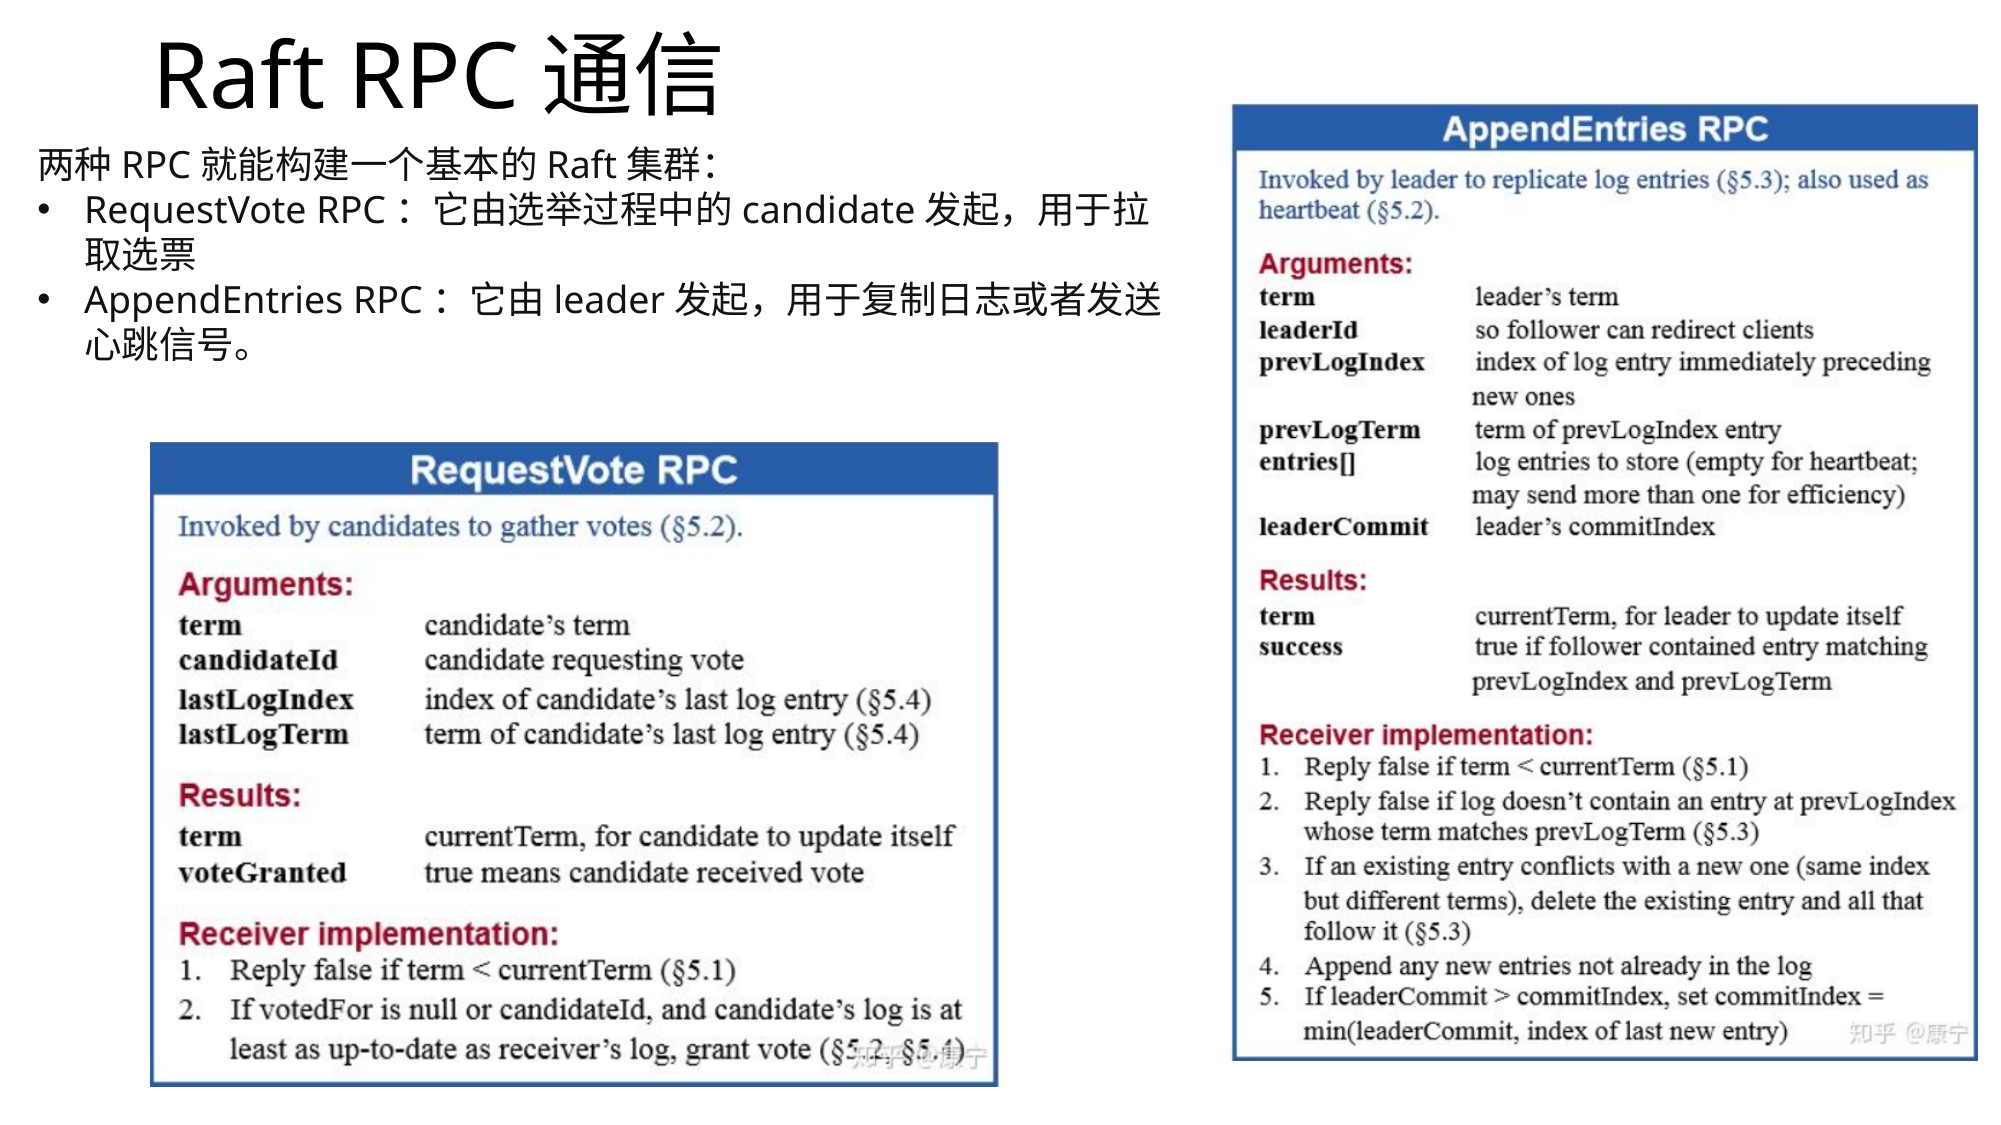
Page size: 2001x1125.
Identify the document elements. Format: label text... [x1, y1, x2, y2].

title Raft RPC通信 [137, 0, 1863, 159]
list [149, 442, 1000, 1087]
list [1229, 103, 1978, 1061]
text_box 两种RPC就能构建一个基本的Raft集群： RequestVote RPC：它由选举过程中的candidate发起，用于拉取选票 AppendEntries RPC：它由leader发起，用于复制日志或者发送心跳信号。 [22, 133, 1202, 374]
